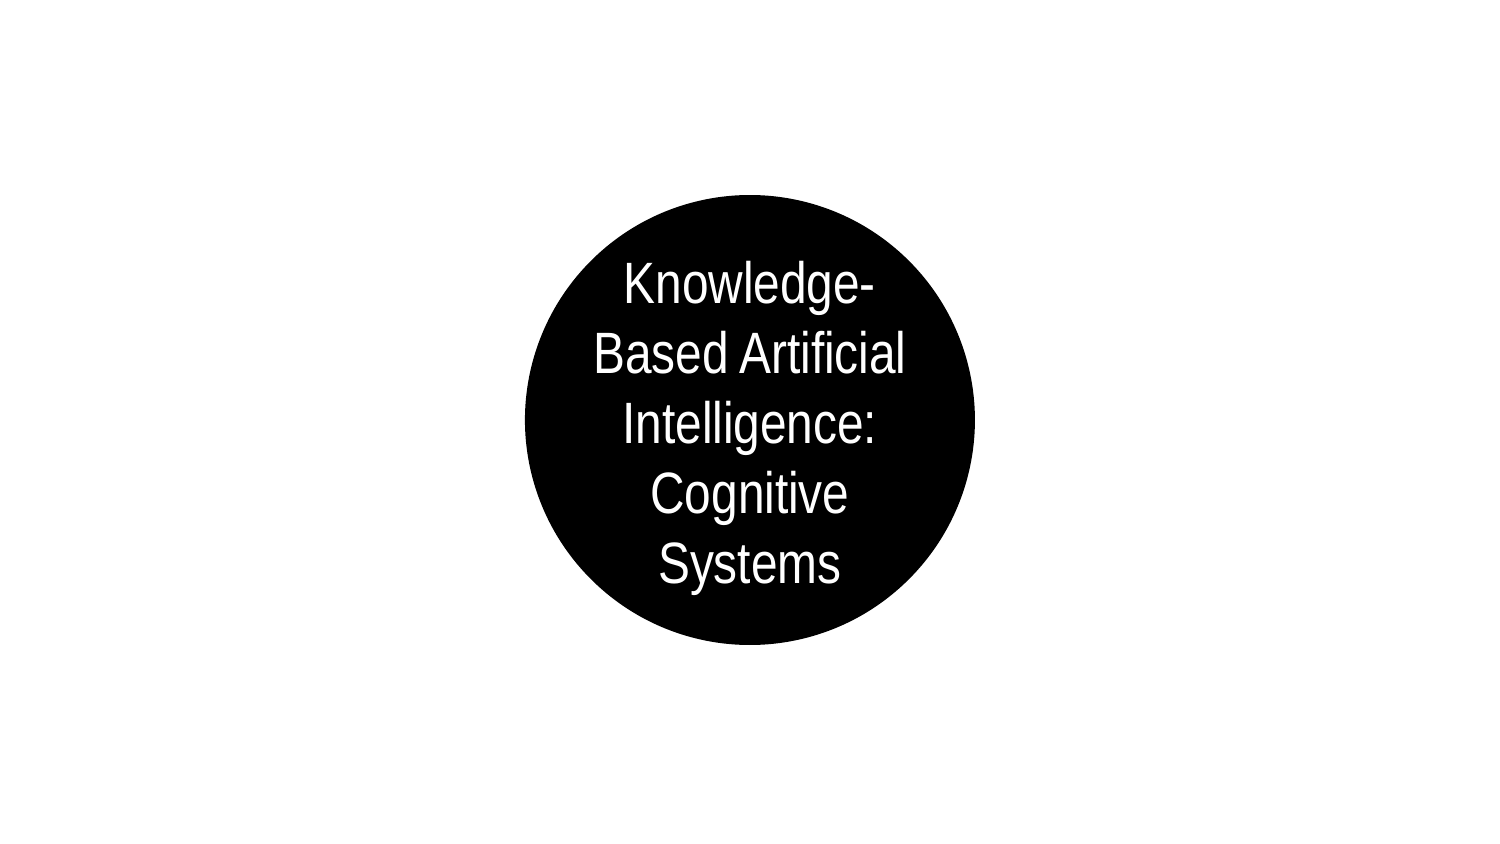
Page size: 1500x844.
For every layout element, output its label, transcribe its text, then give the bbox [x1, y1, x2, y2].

text_box Knowledge-Based Artificial Intelligence: Cognitive Systems [522, 192, 978, 648]
